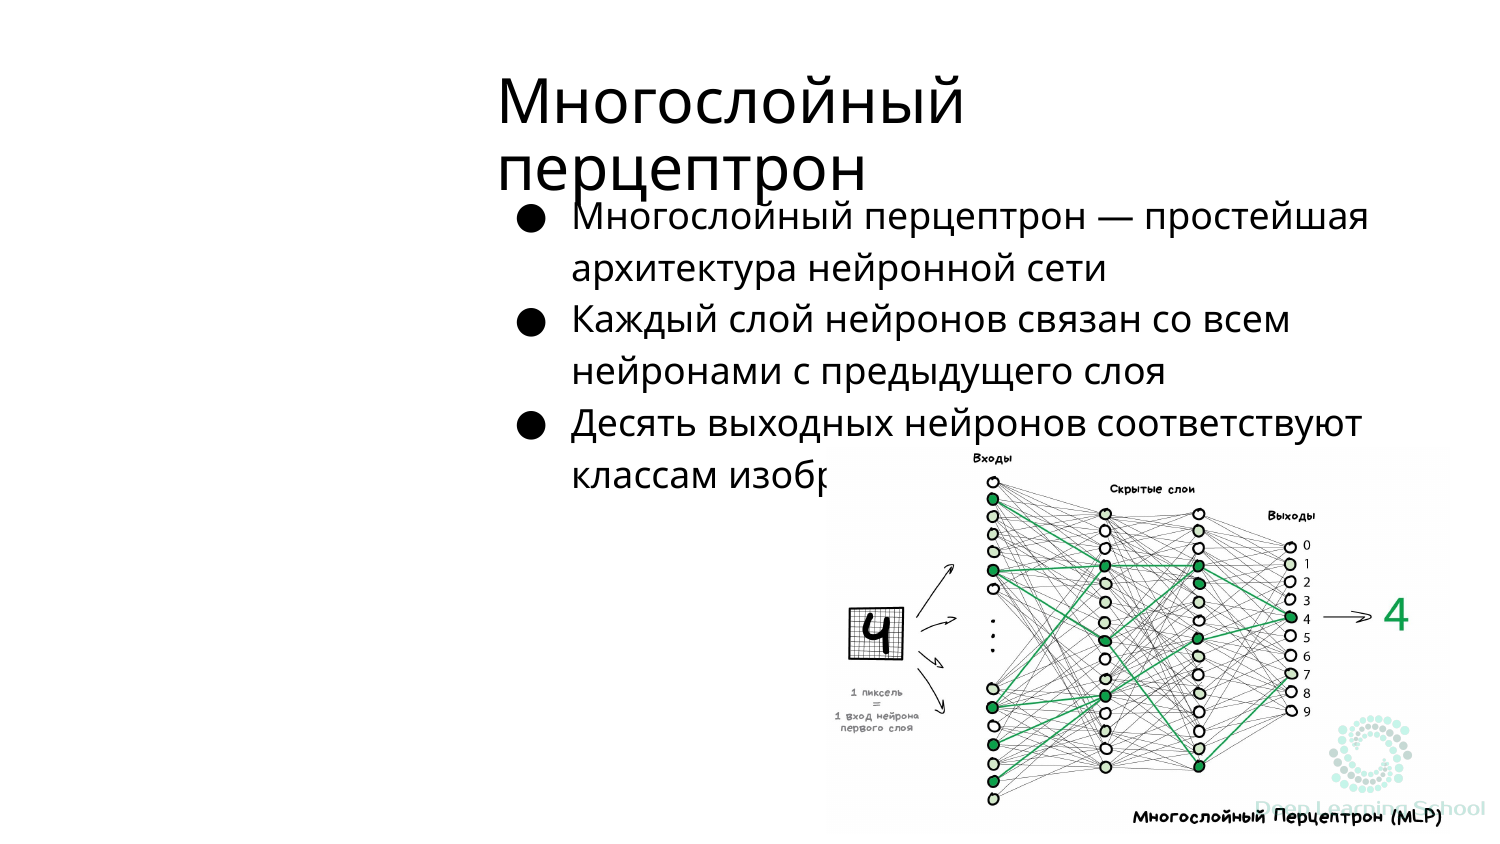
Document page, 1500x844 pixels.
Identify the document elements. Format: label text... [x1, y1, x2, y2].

list Многослойный перцептрон — простейшая архитектура нейронной сети Каждый слой нейронов связан со всем нейронами с предыдущего слоя Десять выходных нейронов соответствуют классам изображений [481, 170, 1488, 731]
picture [826, 447, 1499, 844]
title Многослойный перцептрон [481, 54, 1349, 149]
